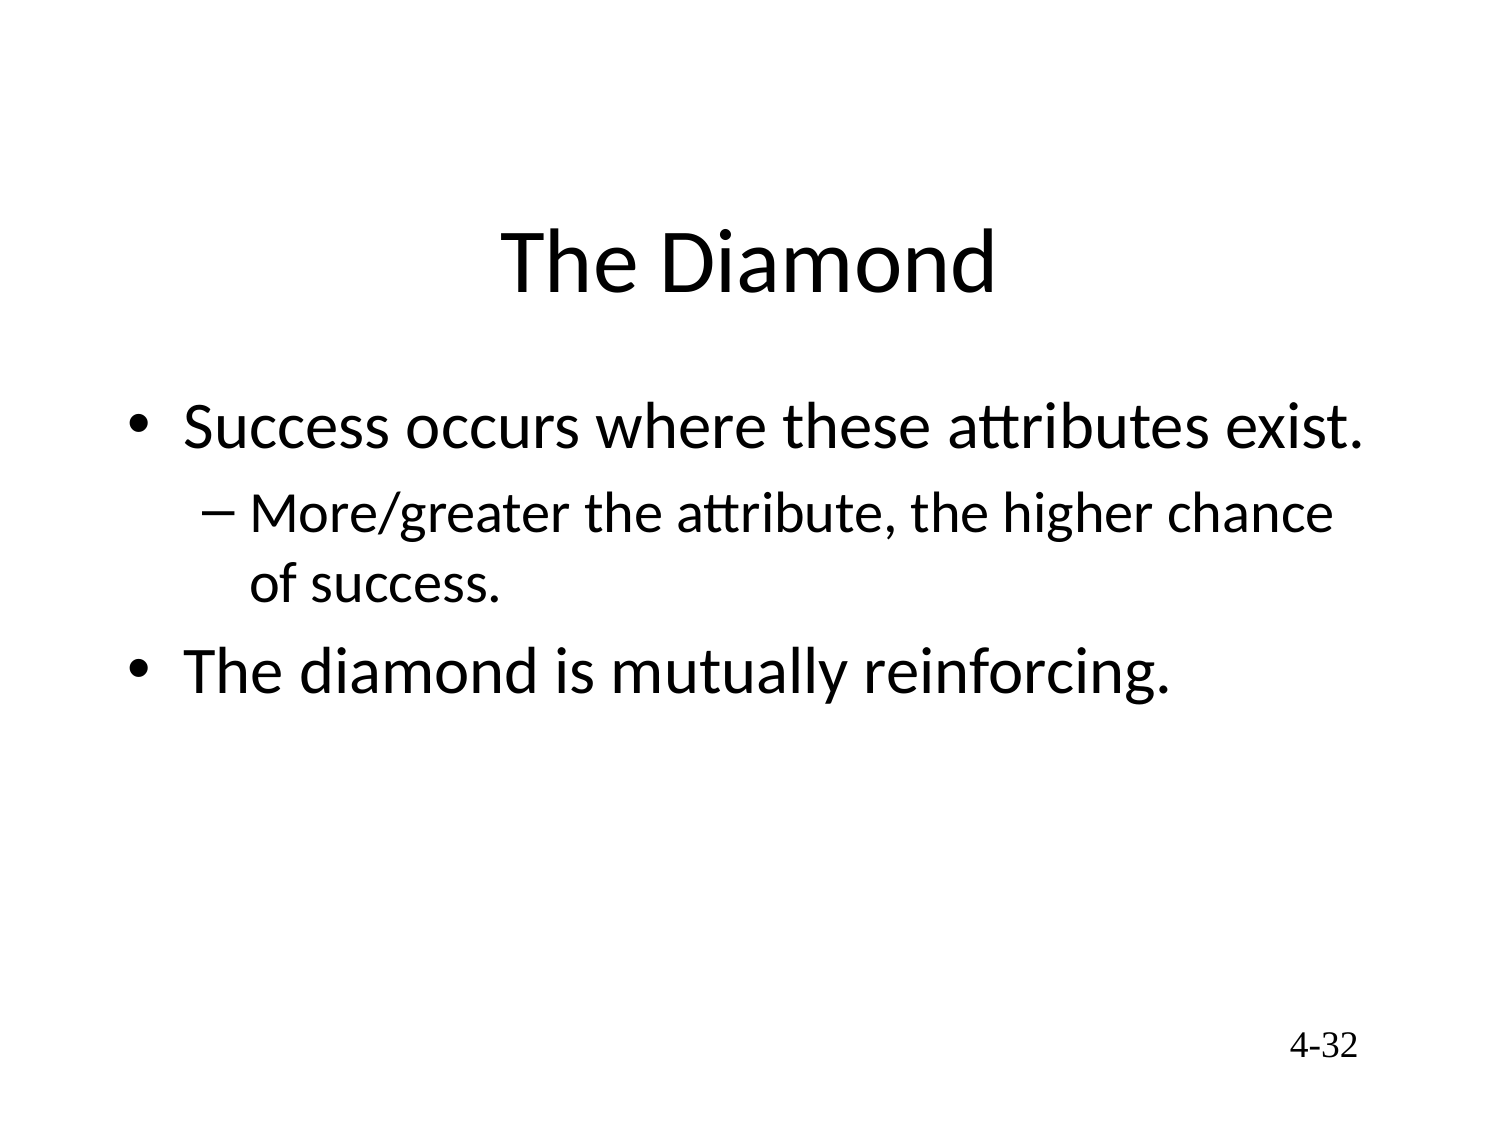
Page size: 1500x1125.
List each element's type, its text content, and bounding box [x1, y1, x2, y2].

title The Diamond [112, 162, 1388, 350]
list Success occurs where these attributes exist. More/greater the attribute, the higher chance of success. The diamond is mutually reinforcing. [112, 375, 1388, 800]
text_box 4-32 [1274, 1012, 1500, 1073]
